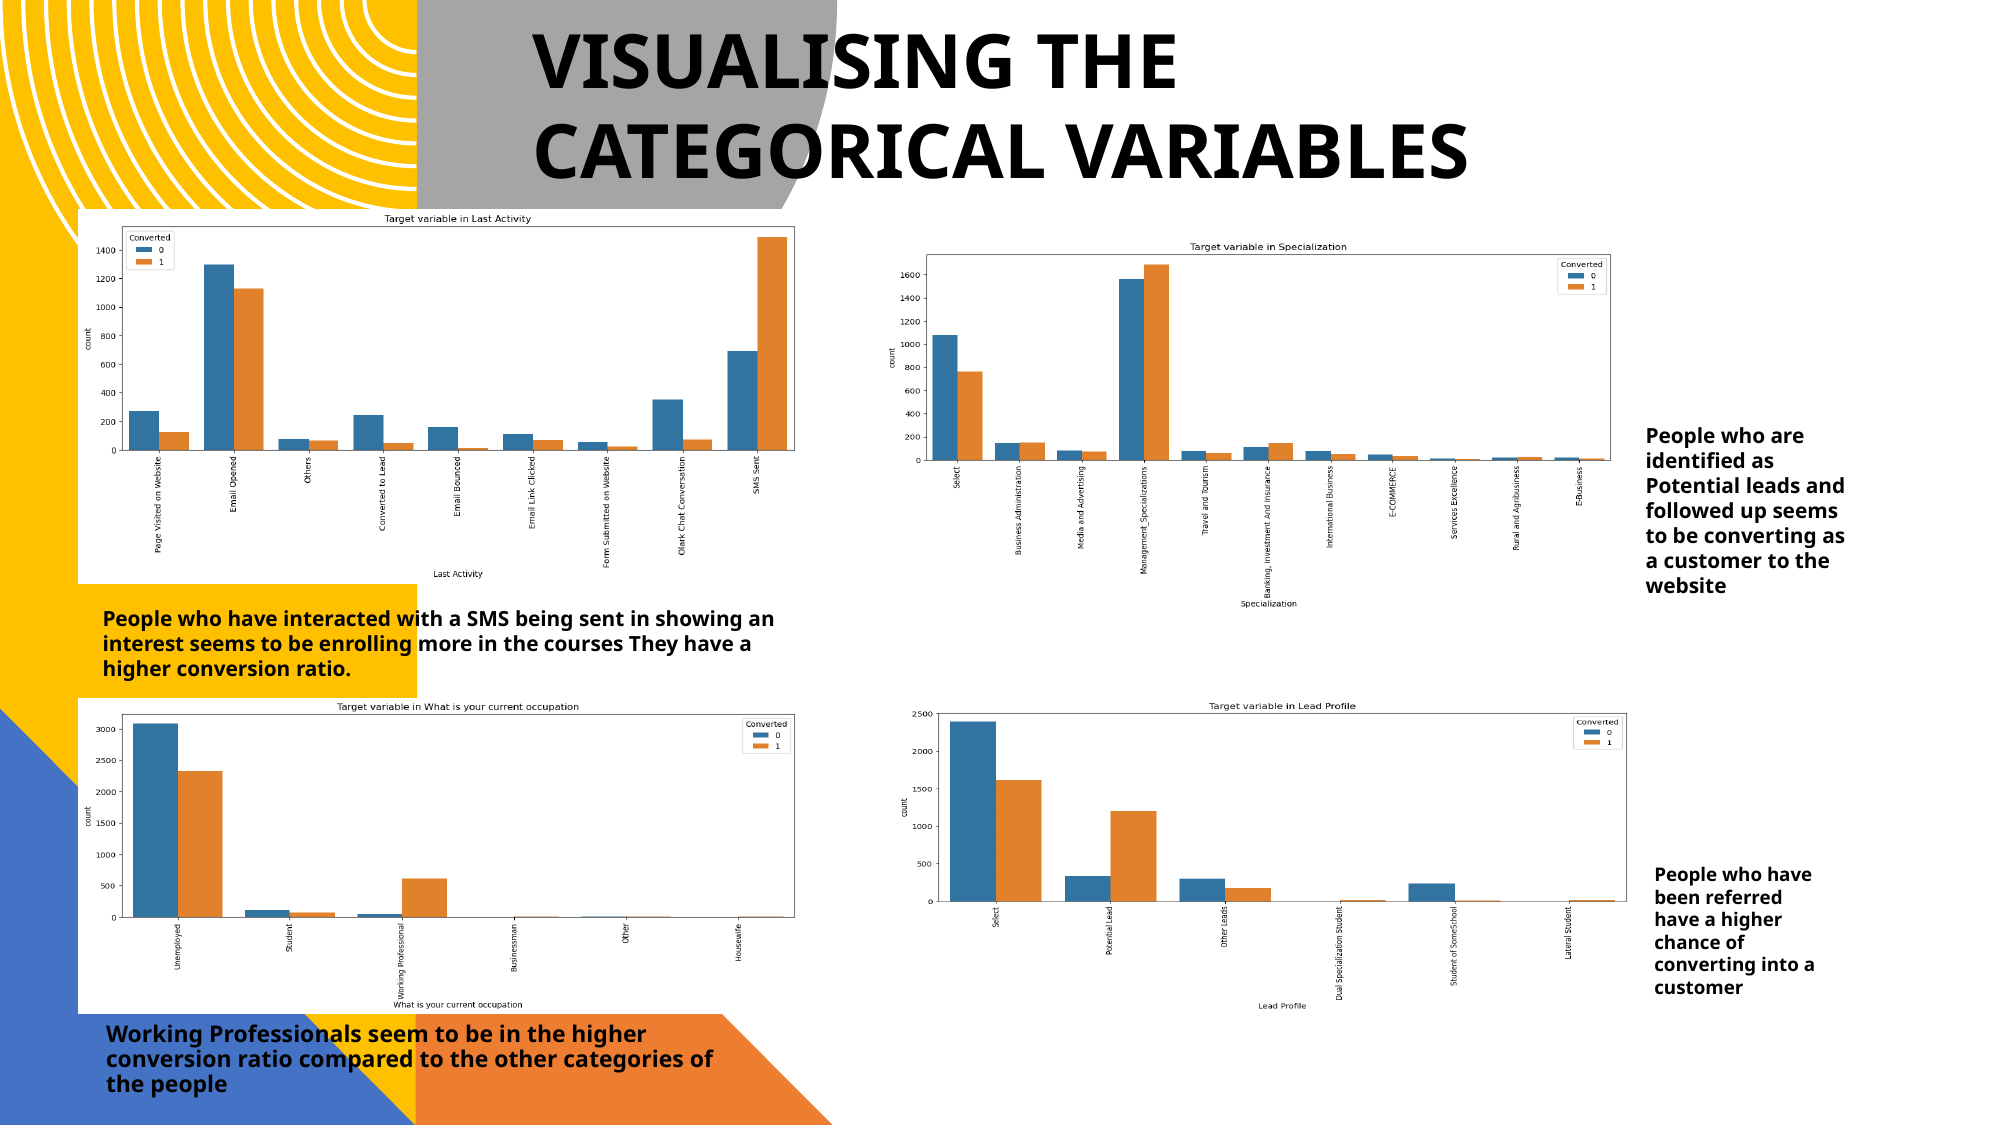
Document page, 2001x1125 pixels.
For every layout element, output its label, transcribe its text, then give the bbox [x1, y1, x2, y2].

picture [882, 238, 1616, 613]
picture [894, 698, 1632, 1014]
picture [78, 698, 800, 1014]
picture [78, 209, 800, 584]
list Working Professionals seem to be in the higher conversion ratio compared to the other categories of the people [106, 1014, 740, 1125]
text_box People who have been referred have a higher chance of converting into a customer [1639, 855, 1836, 1006]
text_box People who have interacted with a SMS being sent in showing an interest seems to be enrolling more in the courses They have a higher conversion ratio. [87, 598, 809, 713]
text_box People who are identified as Potential leads and followed up seems to be converting as a customer to the website [1631, 415, 1867, 605]
title VISUALISING THE CATEGORICAL VARIABLES [532, 51, 1679, 194]
